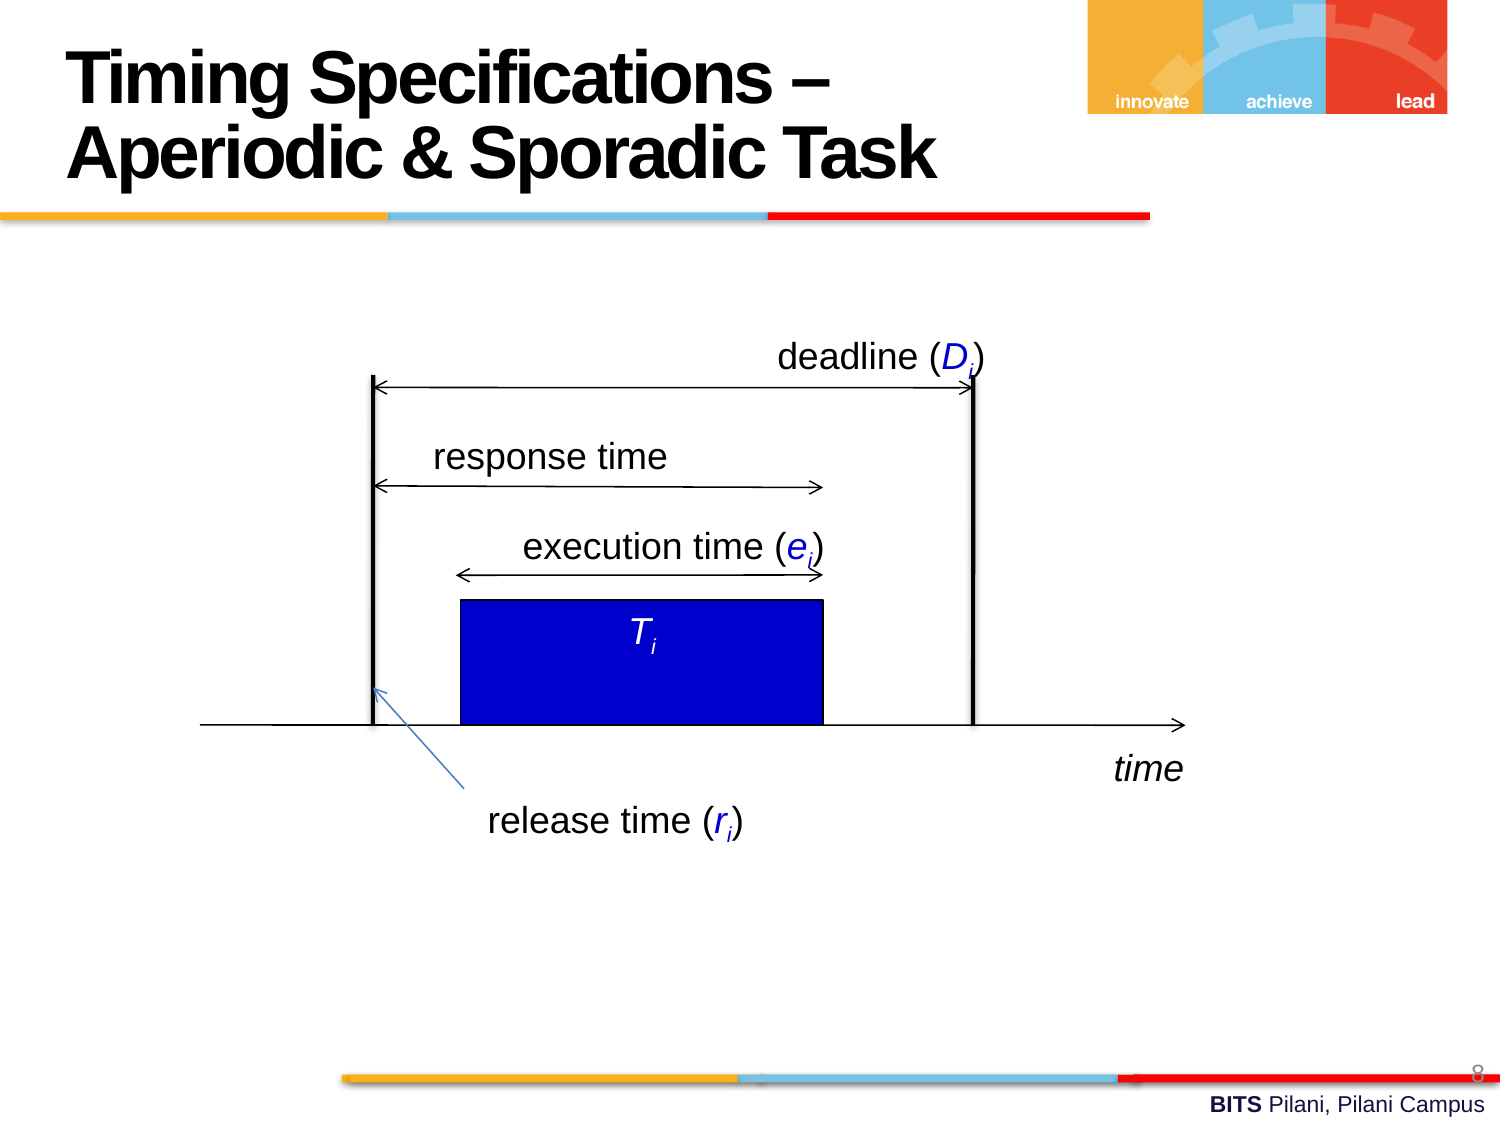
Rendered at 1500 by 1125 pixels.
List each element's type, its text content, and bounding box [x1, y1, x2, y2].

picture [1087, 0, 1448, 114]
list Timing Specifications – Aperiodic & Sporadic Task [50, 24, 1088, 213]
slide_number 8 [1149, 1042, 1500, 1103]
text_box deadline (Di) [762, 324, 1001, 391]
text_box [367, 692, 470, 784]
text_box Ti [460, 600, 824, 723]
text_box release time (ri) [472, 788, 760, 855]
text_box response time [418, 424, 683, 484]
text_box time [1098, 736, 1200, 797]
text_box execution time (ei) [507, 514, 840, 581]
